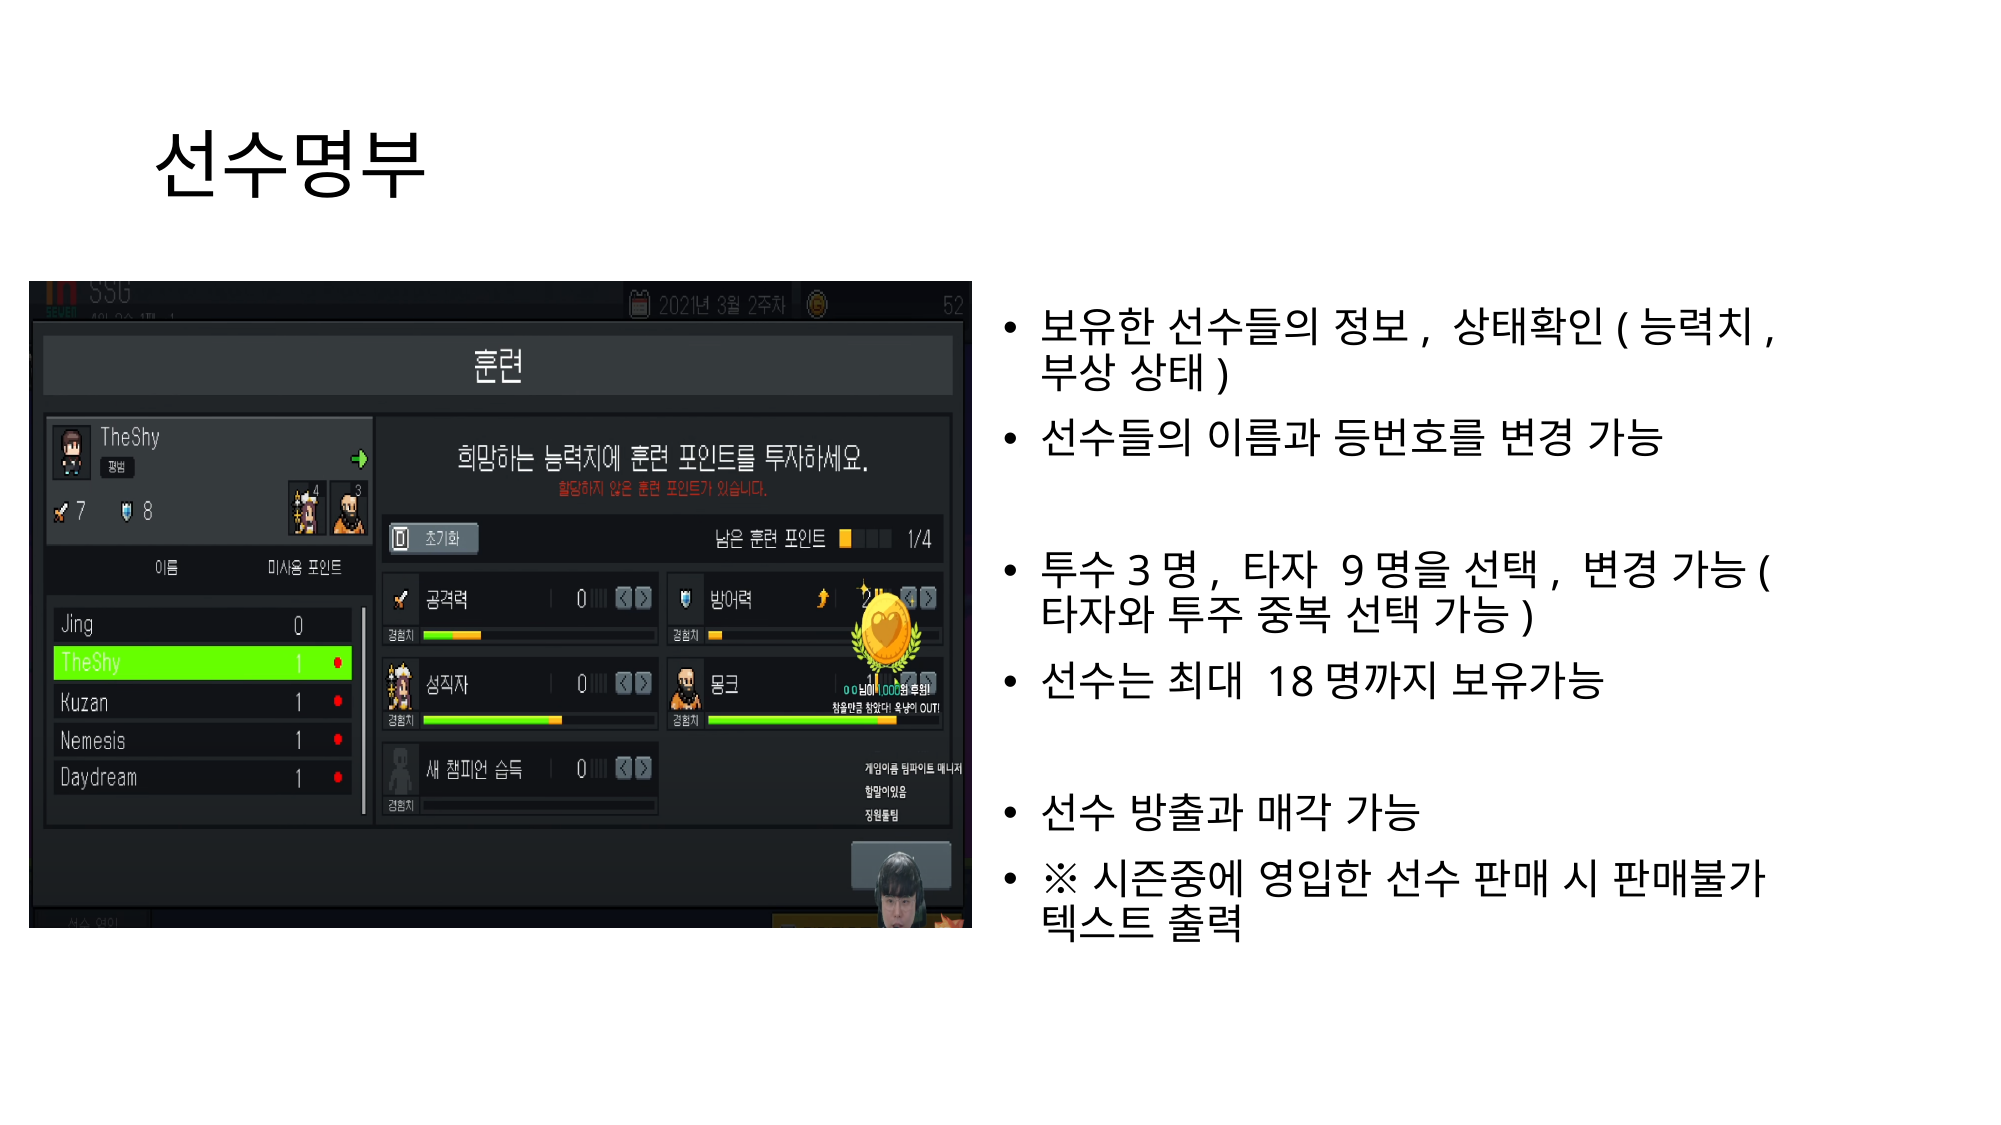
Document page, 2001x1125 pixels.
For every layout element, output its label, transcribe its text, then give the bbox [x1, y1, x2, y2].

title 선수명부 [137, 59, 1863, 278]
picture [29, 280, 972, 928]
list 보유한 선수들의 정보, 상태확인(능력치, 부상 상태) 선수들의 이름과 등번호를 변경 가능 투수3명, 타자 9명을 선택, 변경 가능(타자와 투주 중복 선택 가능) 선수는 최대 18명까지 보유가능 선수 방출과 매각 가능 ※시즌중에 영입한 선수 판매 시 판매불가 텍스트 출력 [988, 299, 1863, 1014]
